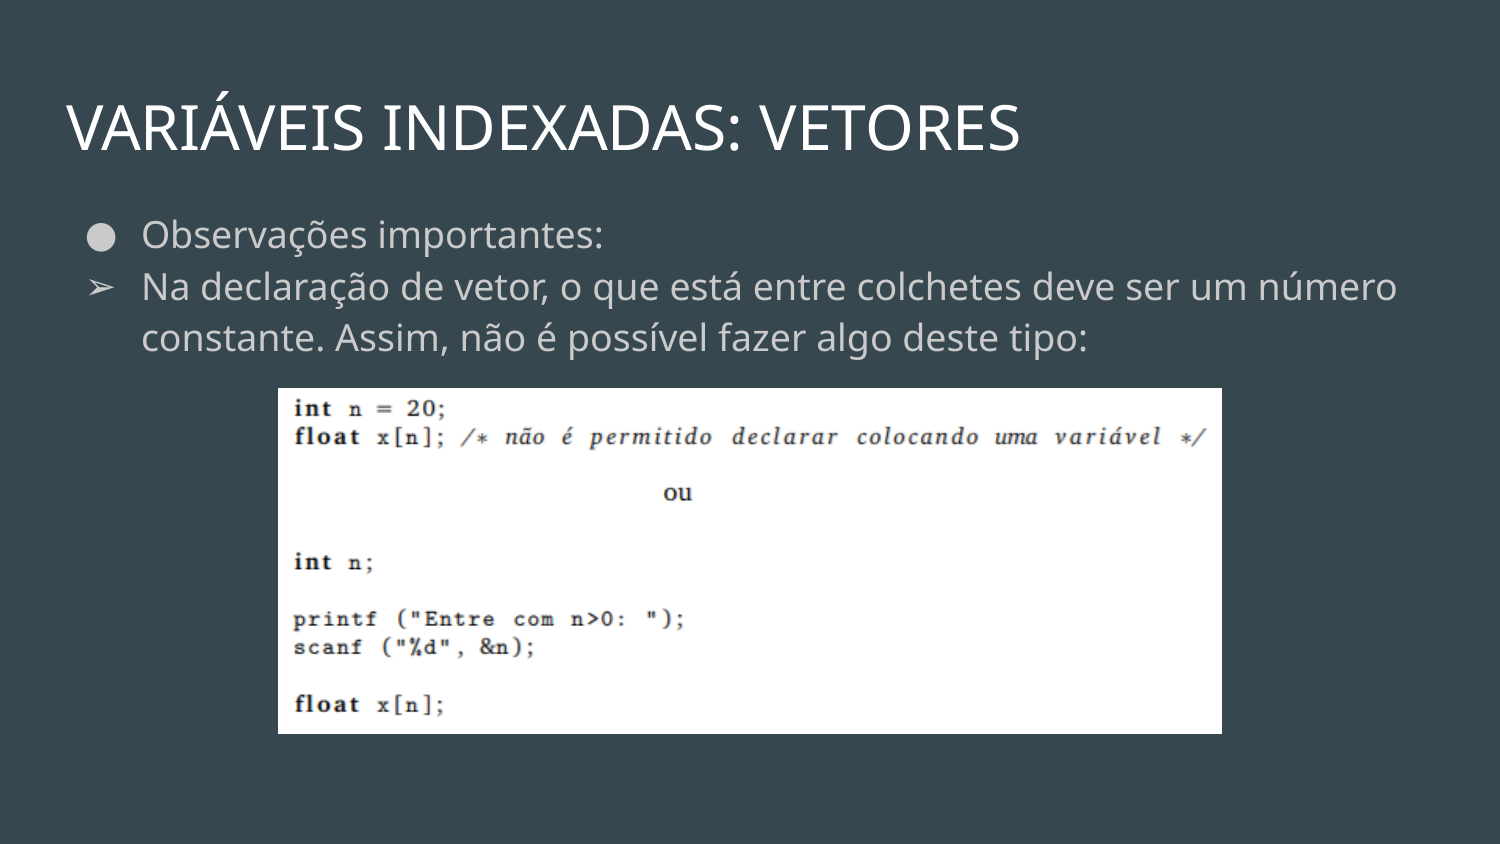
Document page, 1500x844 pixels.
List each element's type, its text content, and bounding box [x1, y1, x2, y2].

picture [278, 387, 1222, 734]
title VARIÁVEIS INDEXADAS: VETORES [51, 72, 1449, 167]
list Observações importantes: Na declaração de vetor, o que está entre colchetes deve ser um número constante. Assim, não é possível fazer algo deste tipo: [51, 189, 1449, 750]
